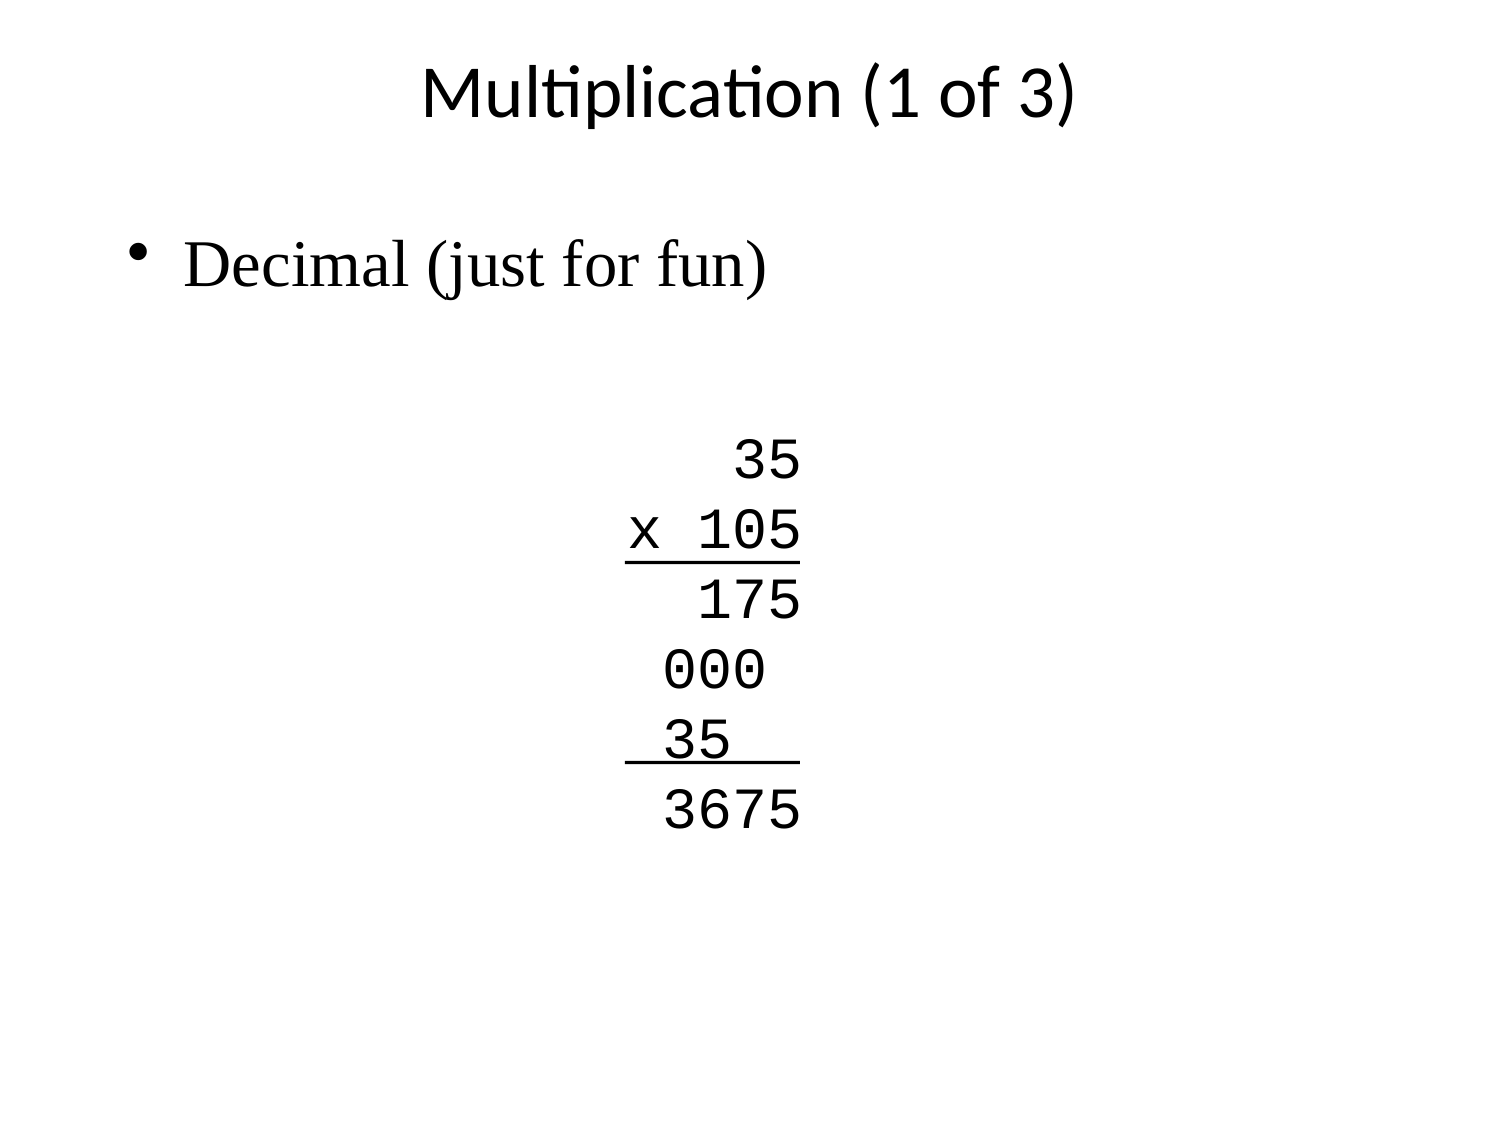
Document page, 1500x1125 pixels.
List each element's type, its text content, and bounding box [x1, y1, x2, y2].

list Decimal (just for fun) [112, 212, 1388, 888]
text_box 35 x 105 175 000 35 3675 [612, 412, 900, 848]
title Multiplication (1 of 3) [112, 24, 1388, 151]
